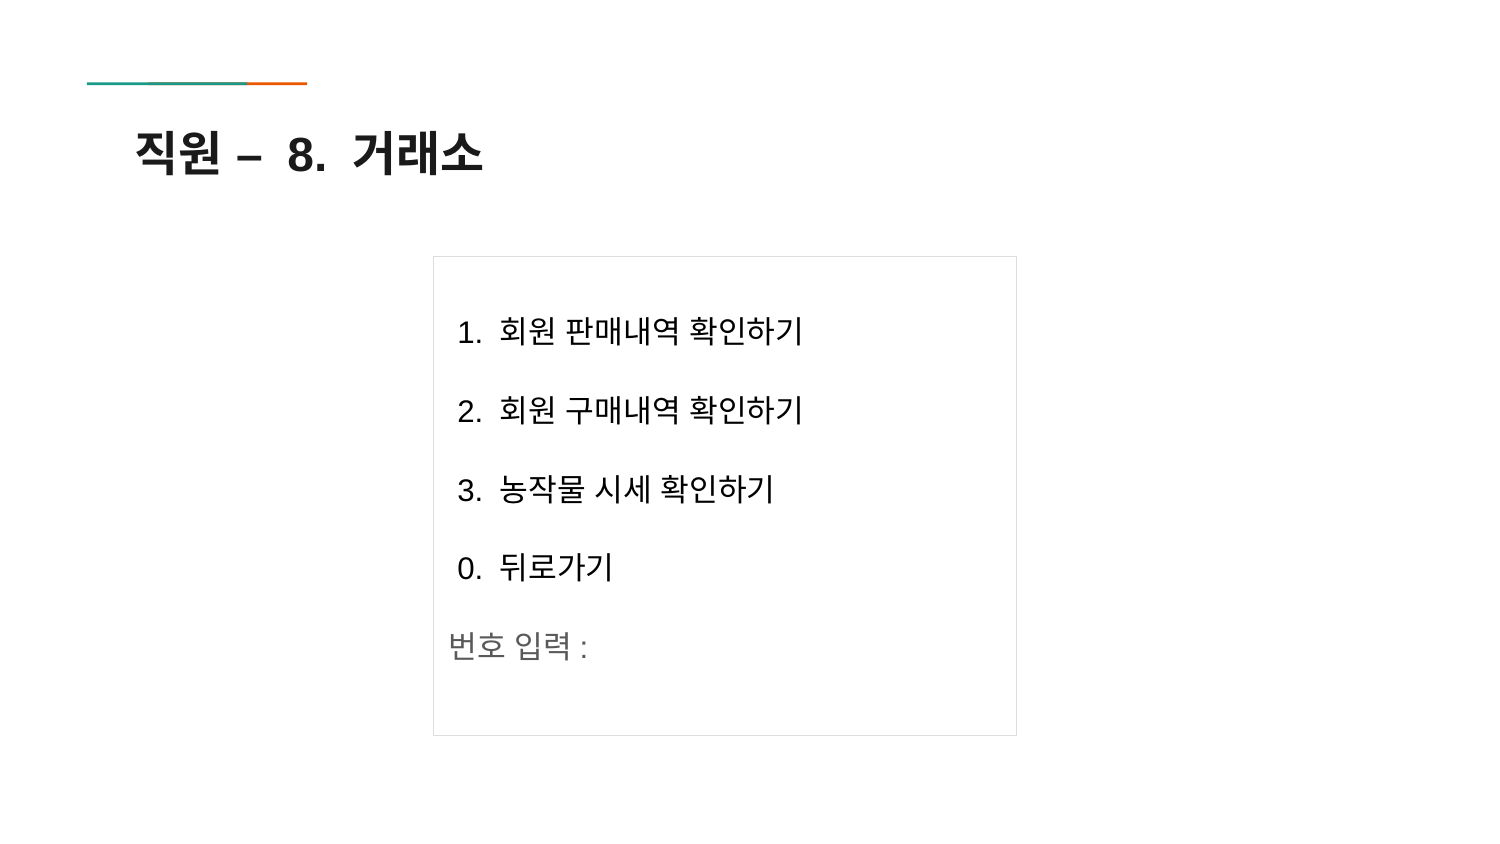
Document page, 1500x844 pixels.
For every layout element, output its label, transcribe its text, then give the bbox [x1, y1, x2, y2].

title 직원 – 8. 거래소 [119, 108, 1381, 196]
list 1. 회원 판매내역 확인하기 2. 회원 구매내역 확인하기 3. 농작물 시세 확인하기 0. 뒤로가기 번호 입력: [433, 256, 1017, 736]
